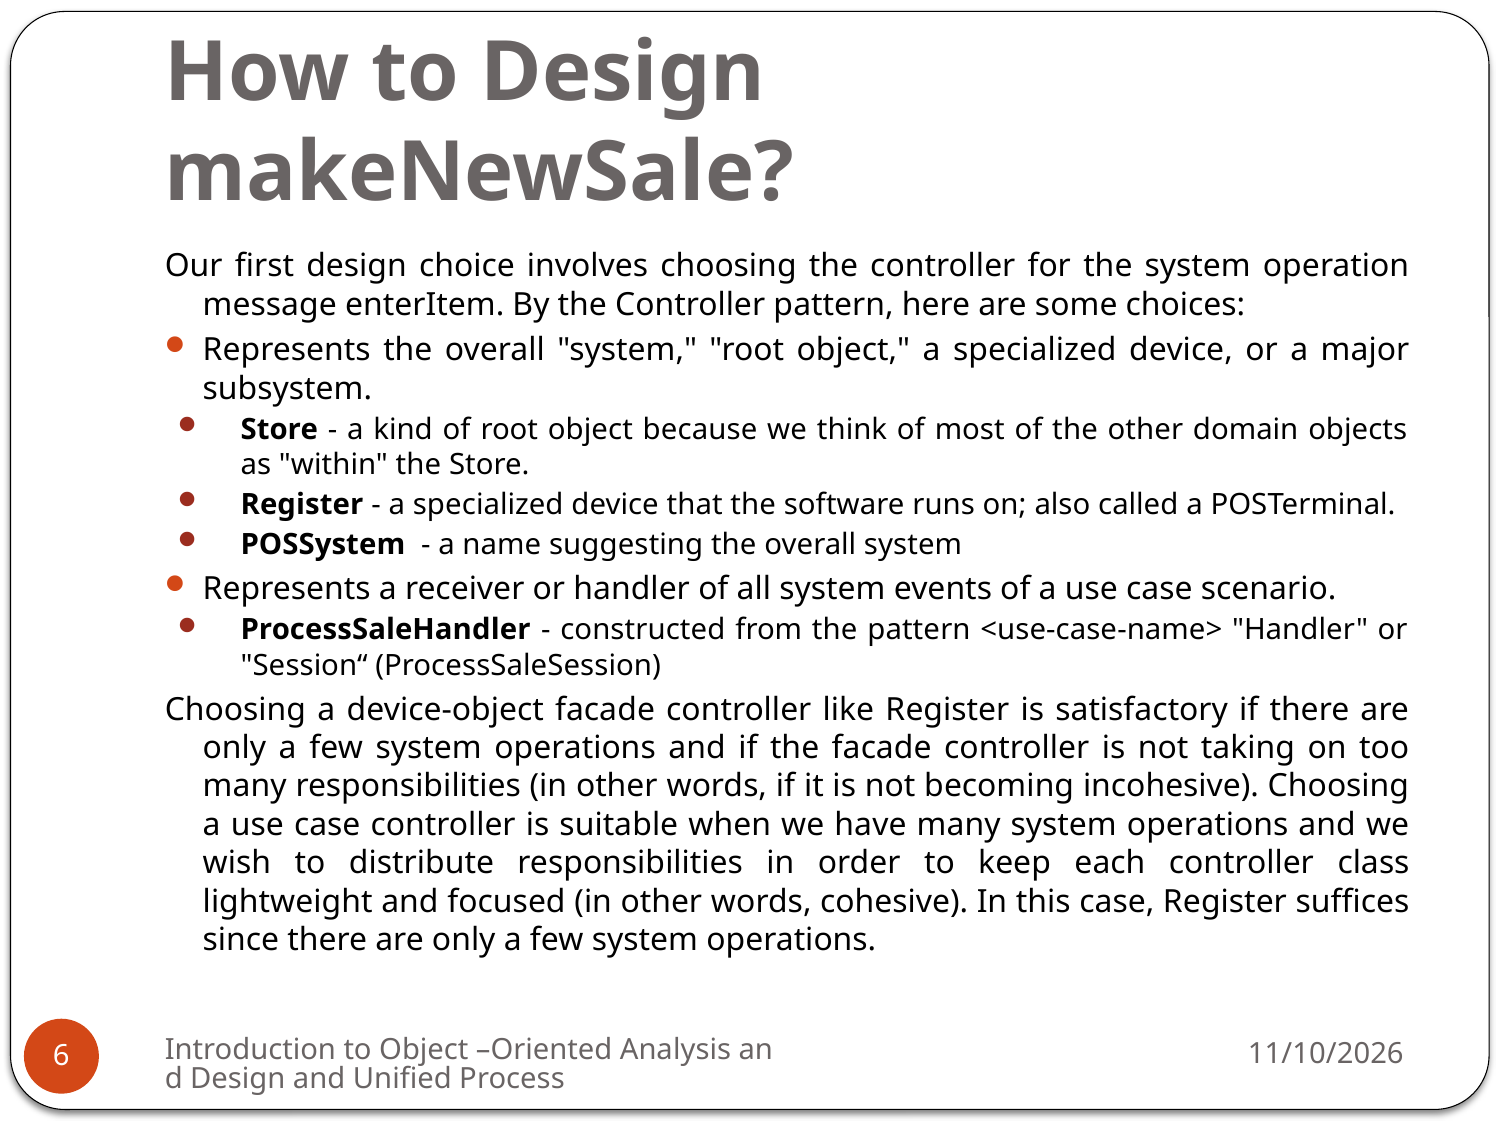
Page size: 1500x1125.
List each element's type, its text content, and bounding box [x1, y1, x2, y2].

list Our first design choice involves choosing the controller for the system operation message enterItem. By the Controller pattern, here are some choices: Represents the overall "system," "root object," a specialized device, or a major subsystem. Store - a kind of root object because we think of most of the other domain objects as "within" the Store. Register - a specialized device that the software runs on; also called a POSTerminal. POSSystem - a name suggesting the overall system Represents a receiver or handler of all system events of a use case scenario. ProcessSaleHandler - constructed from the pattern <use-case-name> "Handler" or "Session“ (ProcessSaleSession) Choosing a device-object facade controller like Register is satisfactory if there are only a few system operations and if the facade controller is not taking on too many responsibilities (in other words, if it is not becoming incohesive). Choosing a use case controller is suitable when we have many system operations and we wish to distribute responsibilities in order to keep each controller class lightweight and focused (in other words, cohesive). In this case, Register suffices since there are only a few system operations. [150, 237, 1425, 988]
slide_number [1012, 1015, 1419, 1094]
footer Introduction to Object –Oriented Analysis and Design and Unified Process [150, 1012, 800, 1088]
slide_number 6 [23, 1018, 99, 1094]
title How to Design makeNewSale? [150, 45, 1425, 233]
